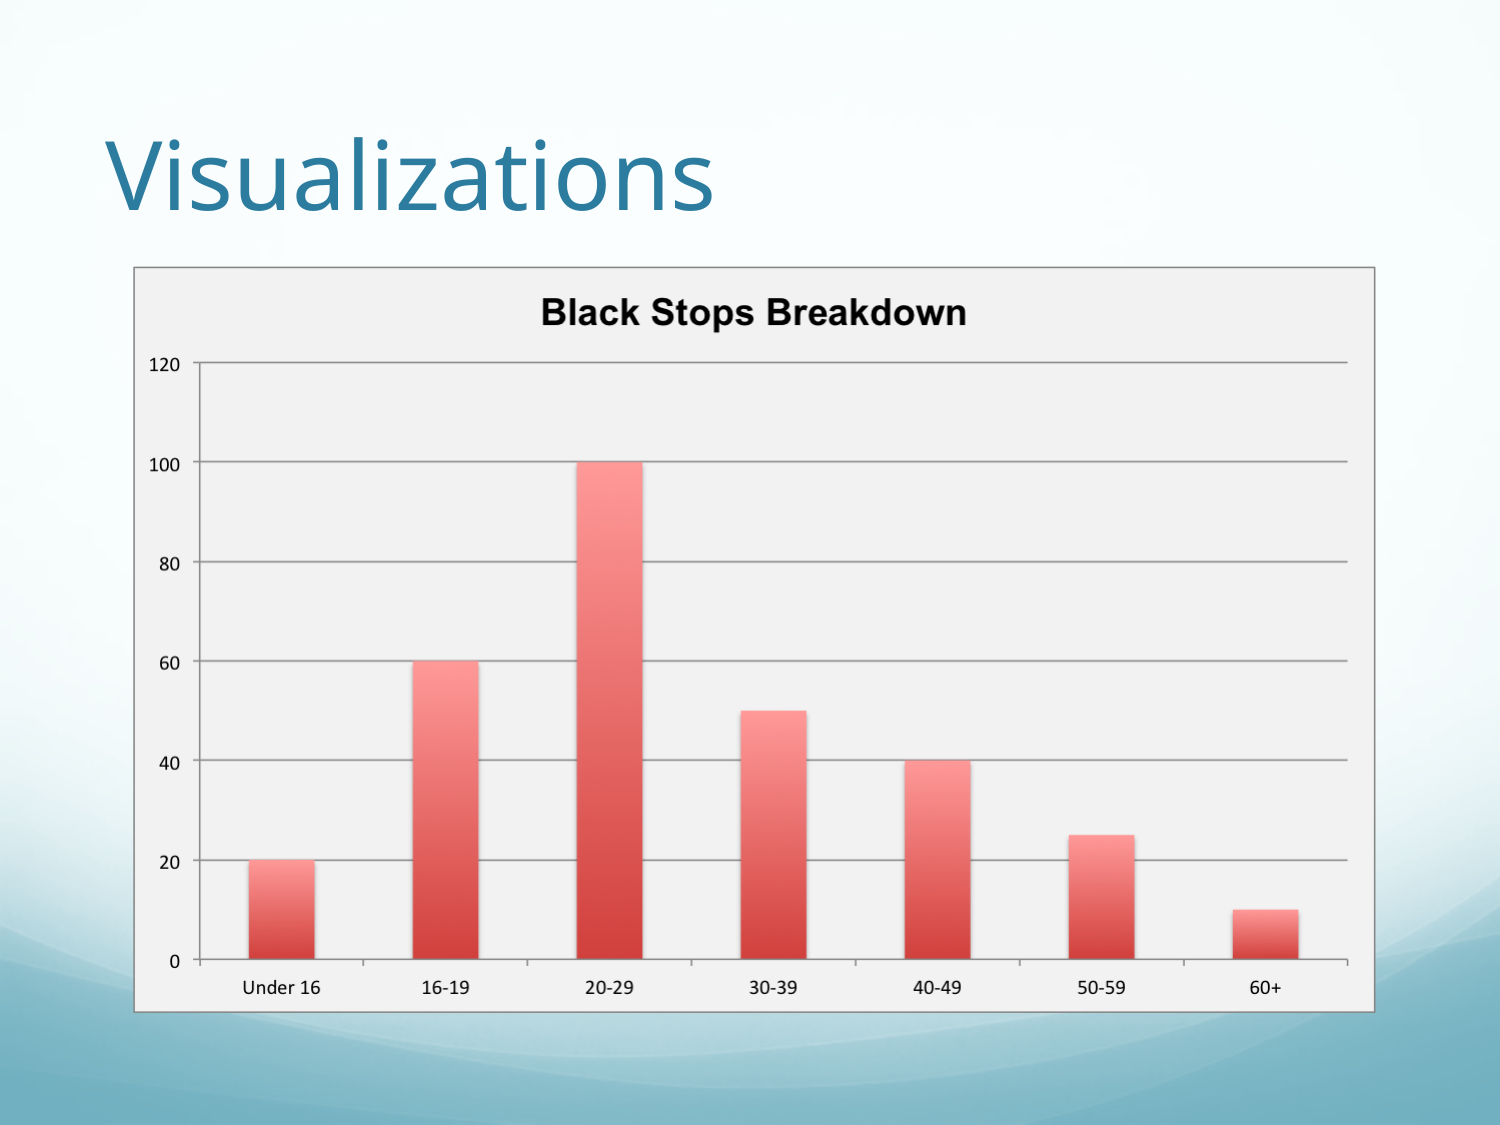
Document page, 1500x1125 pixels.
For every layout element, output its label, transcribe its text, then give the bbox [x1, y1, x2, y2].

picture [132, 266, 1376, 1014]
title Visualizations [90, 17, 1410, 237]
